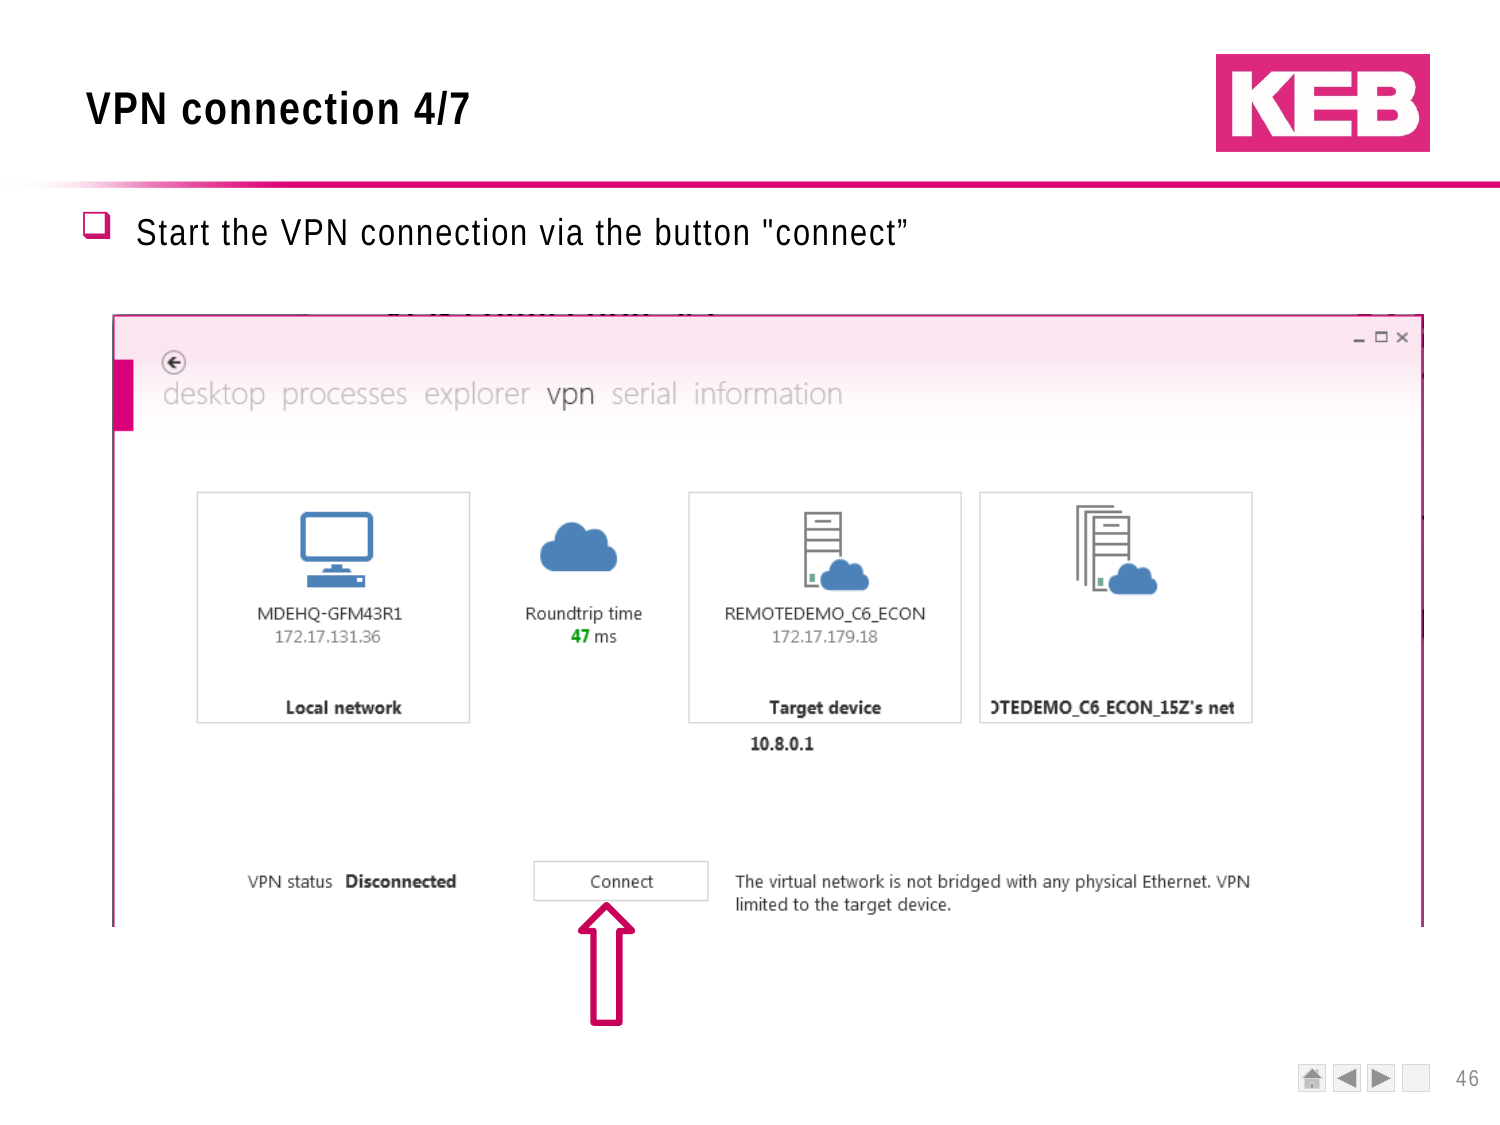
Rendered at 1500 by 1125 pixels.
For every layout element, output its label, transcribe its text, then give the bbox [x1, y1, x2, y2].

title VPN connection 4/7 [70, 41, 1217, 172]
picture [2, 182, 1500, 187]
text_box [591, 936, 622, 1025]
picture [1217, 54, 1430, 152]
list Start the VPN connection via the button "connect” [65, 196, 1424, 303]
slide_number 46 [1435, 1062, 1495, 1093]
picture [111, 314, 1424, 928]
